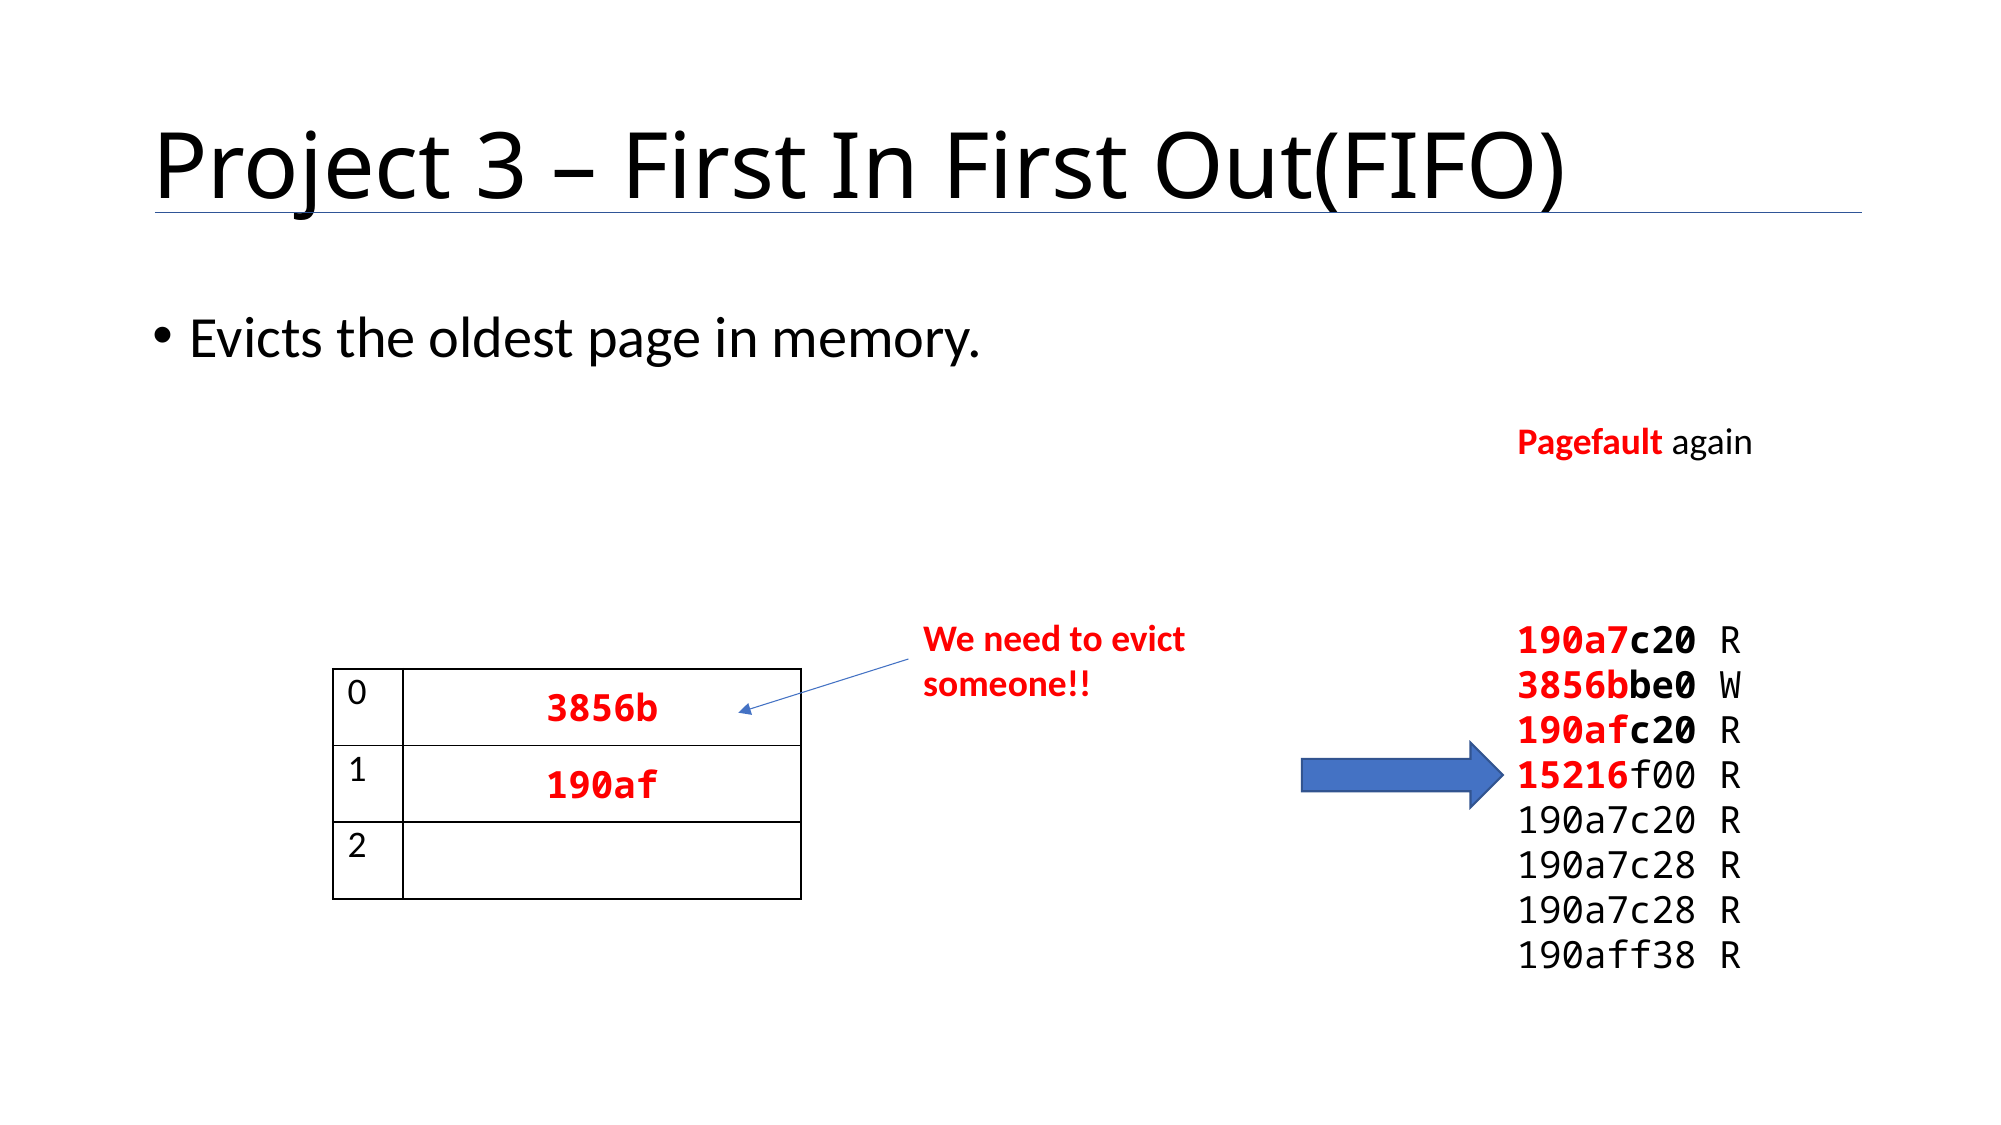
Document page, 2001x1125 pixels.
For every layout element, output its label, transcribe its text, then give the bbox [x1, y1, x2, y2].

title Project 3 – First In First Out(FIFO) [137, 59, 1863, 278]
table_cell 1 [334, 746, 402, 821]
text_box We need to evict someone!! [908, 606, 1251, 712]
text_box [1300, 740, 1505, 810]
table_header 0 [334, 670, 402, 745]
text_box Pagefault again [1502, 409, 1846, 470]
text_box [738, 659, 909, 713]
table_cell 190af [404, 746, 800, 821]
table_cell 2 [334, 823, 402, 898]
list Evicts the oldest page in memory. [137, 299, 1863, 576]
table_cell [404, 823, 800, 898]
text_box 190a7c20 R 3856bbe0 W 190afc20 R 15216f00 R 190a7c20 R 190a7c28 R 190a7c28 R 190aff38 R [1323, 608, 1936, 984]
table_header 3856b [404, 670, 800, 745]
